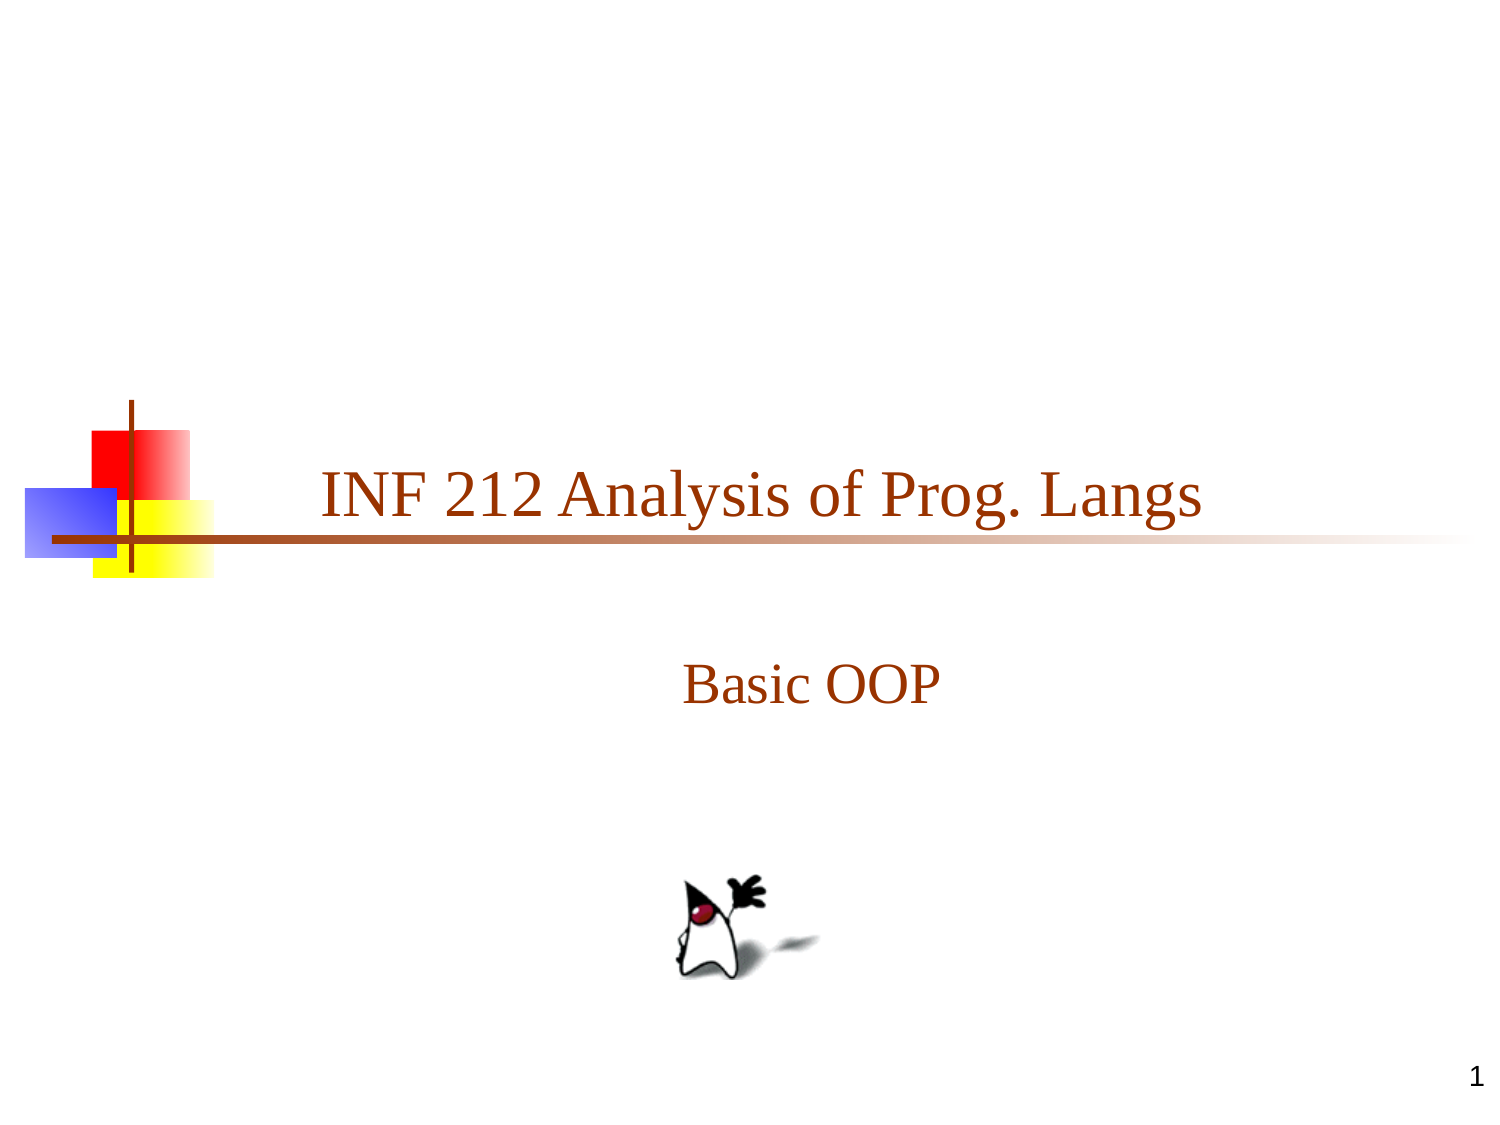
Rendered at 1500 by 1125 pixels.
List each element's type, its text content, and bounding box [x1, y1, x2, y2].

title INF 212 Analysis of Prog. Langs [137, 362, 1388, 538]
subtitle Basic OOP [187, 637, 1438, 788]
picture [675, 874, 822, 980]
slide_number 1 [1187, 1025, 1500, 1100]
